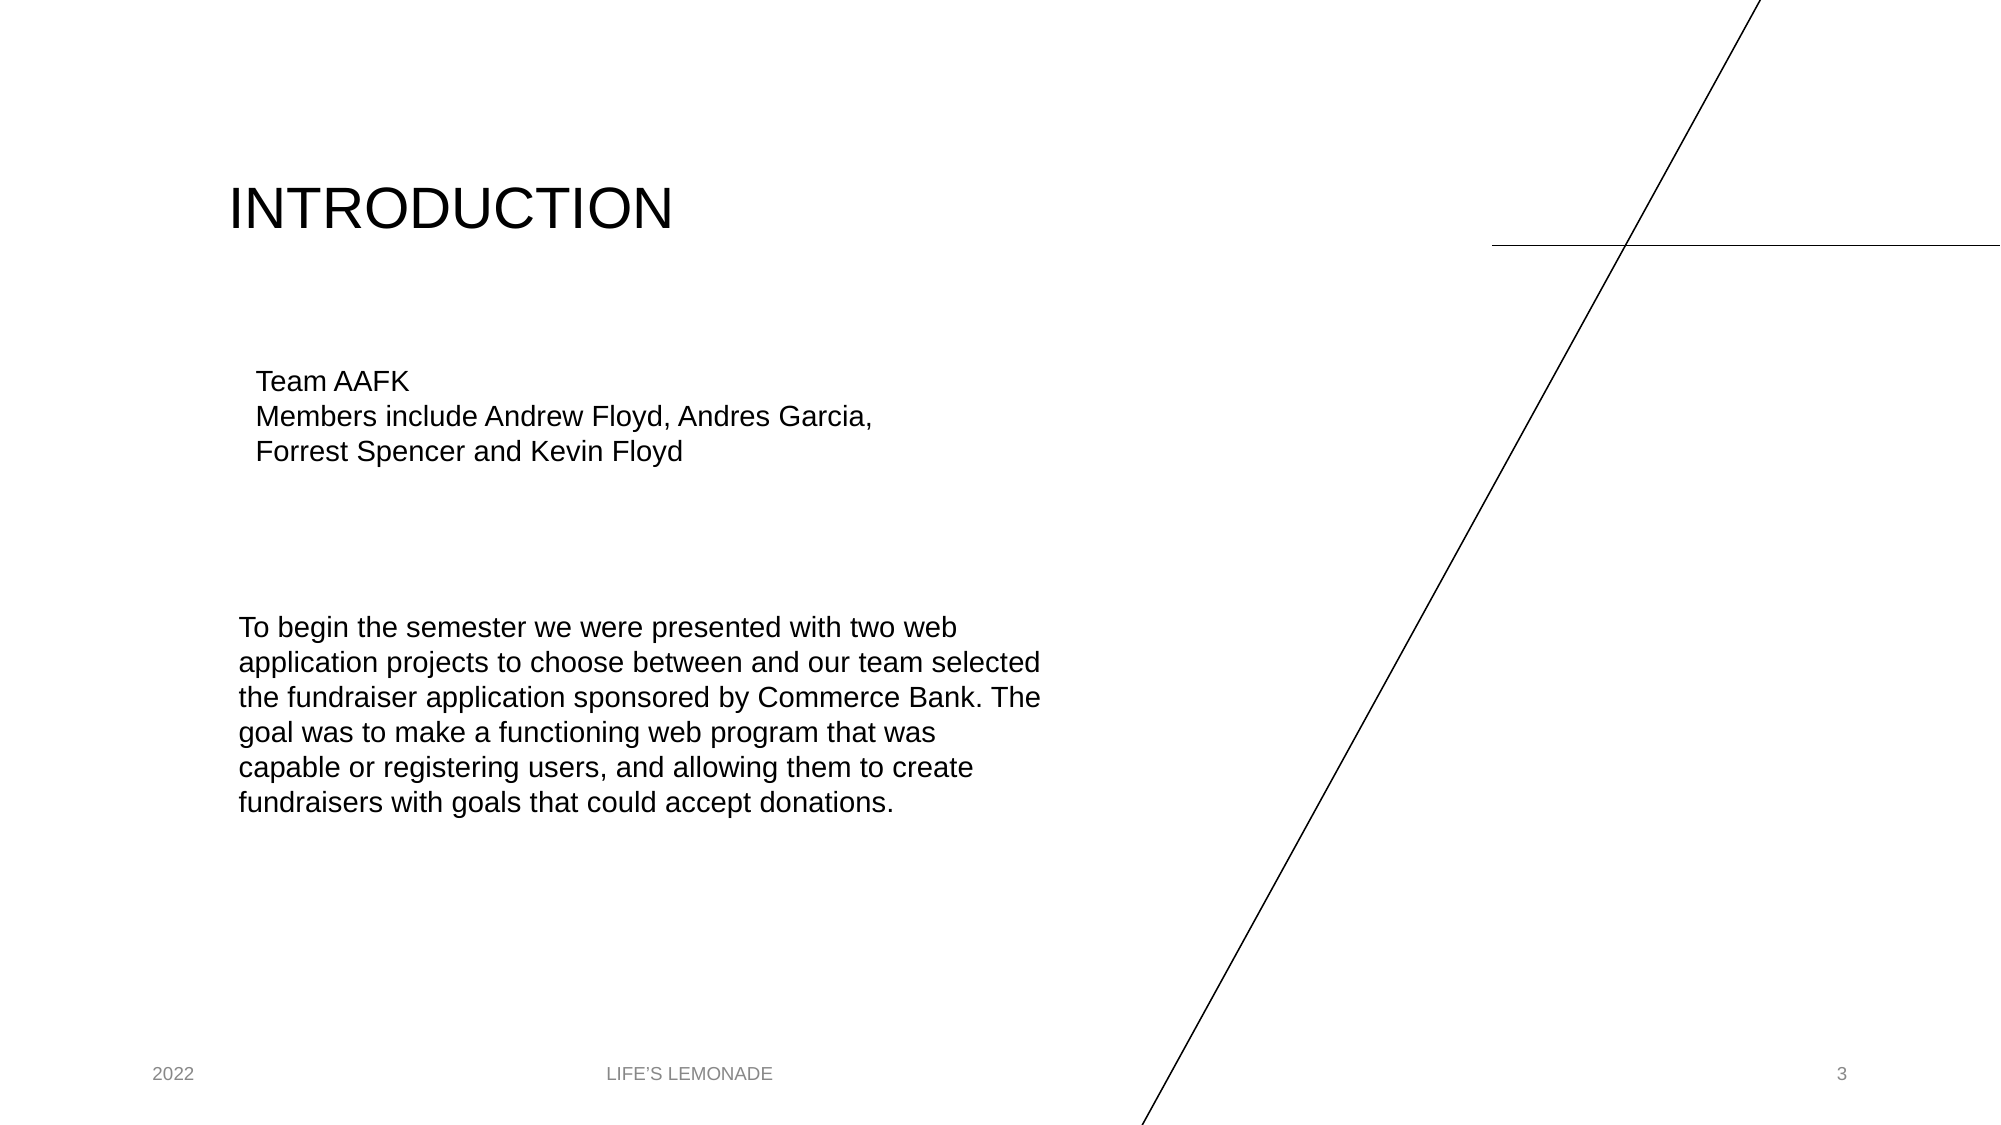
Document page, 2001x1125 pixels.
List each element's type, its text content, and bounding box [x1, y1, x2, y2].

list To begin the semester we were presented with two web application projects to choose between and our team selected the fundraiser application sponsored by Commerce Bank. The goal was to make a functioning web program that was capable or registering users, and allowing them to create fundraisers with goals that could accept donations. [223, 600, 1062, 851]
title INTRODUCTION [213, 51, 1053, 250]
slide_number ‹#› [1412, 1042, 1863, 1103]
slide_number 2022 [137, 1042, 338, 1103]
text_box Team AAFK Members include Andrew Floyd, Andres Garcia, Forrest Spencer and Kevin Floyd [240, 347, 957, 482]
footer LIFE’S LEMONADE [404, 1042, 975, 1103]
